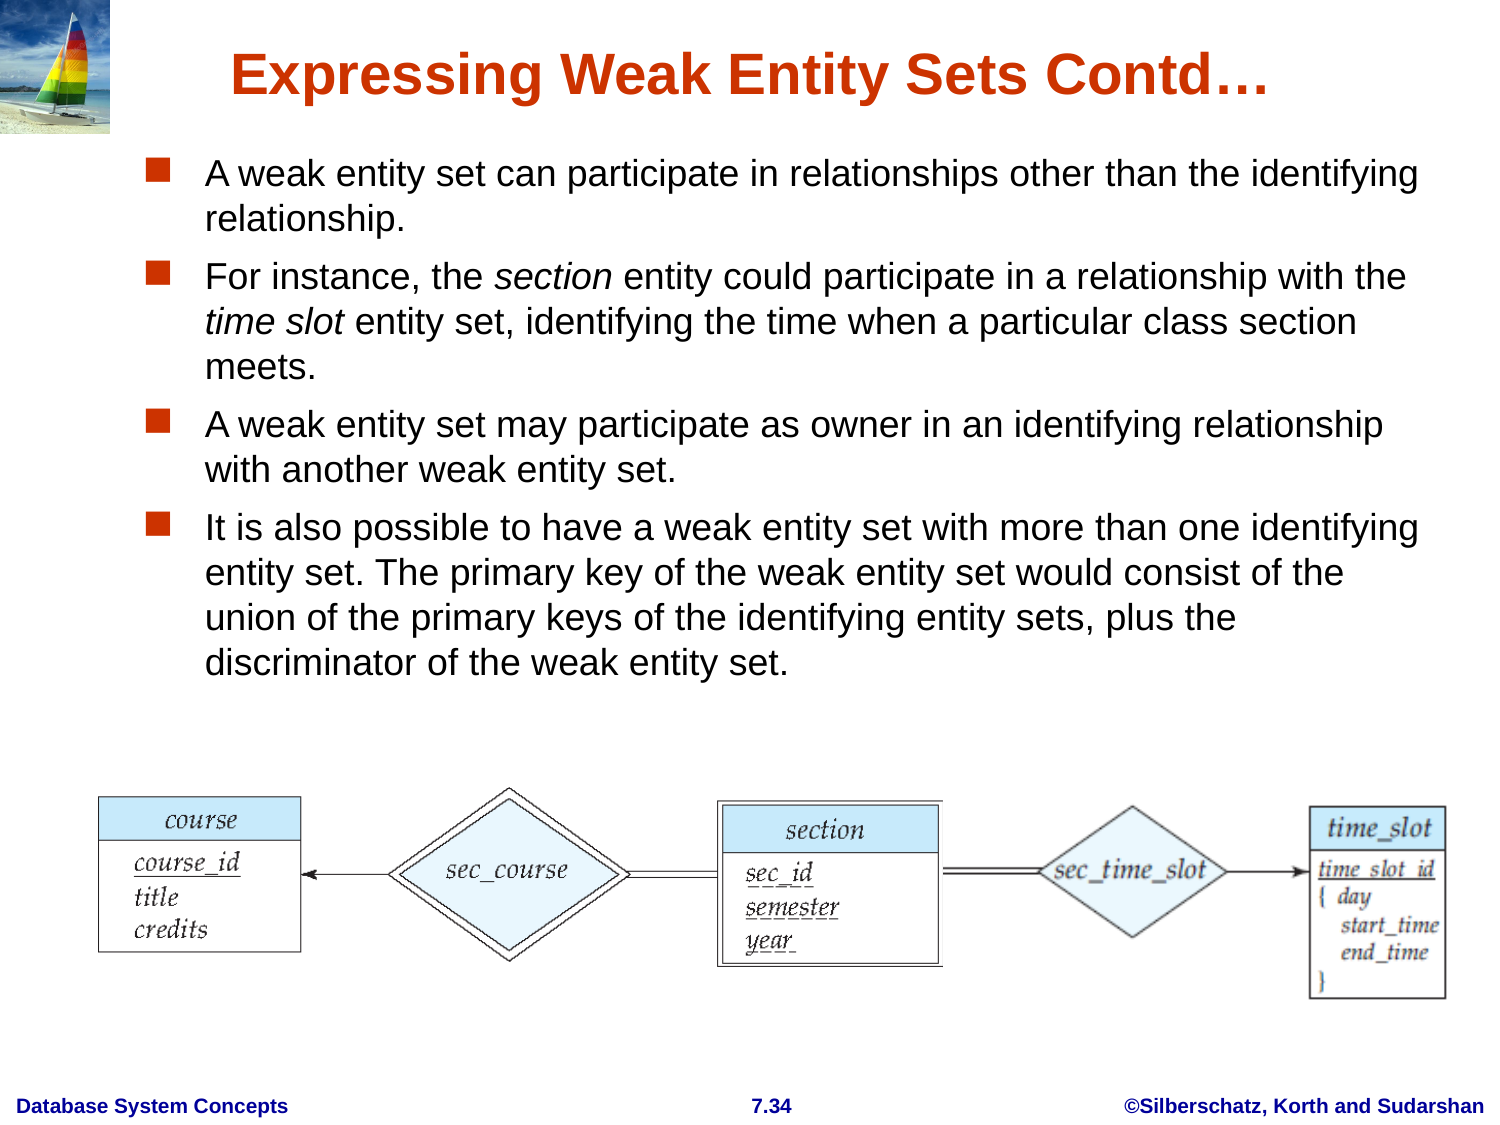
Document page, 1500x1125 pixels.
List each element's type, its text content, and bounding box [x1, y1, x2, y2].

title Expressing Weak Entity Sets Contd… [88, 13, 1414, 115]
list A weak entity set can participate in relationships other than the identifying relationship. For instance, the section entity could participate in a relationship with the time slot entity set, identifying the time when a particular class section meets. A weak entity set may participate as owner in an identifying relationship with another weak entity set. It is also possible to have a weak entity set with more than one identifying entity set. The primary key of the weak entity set would consist of the union of the primary keys of the identifying entity sets, plus the discriminator of the weak entity set. [133, 141, 1444, 726]
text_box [98, 787, 1453, 1005]
picture [0, 0, 110, 134]
